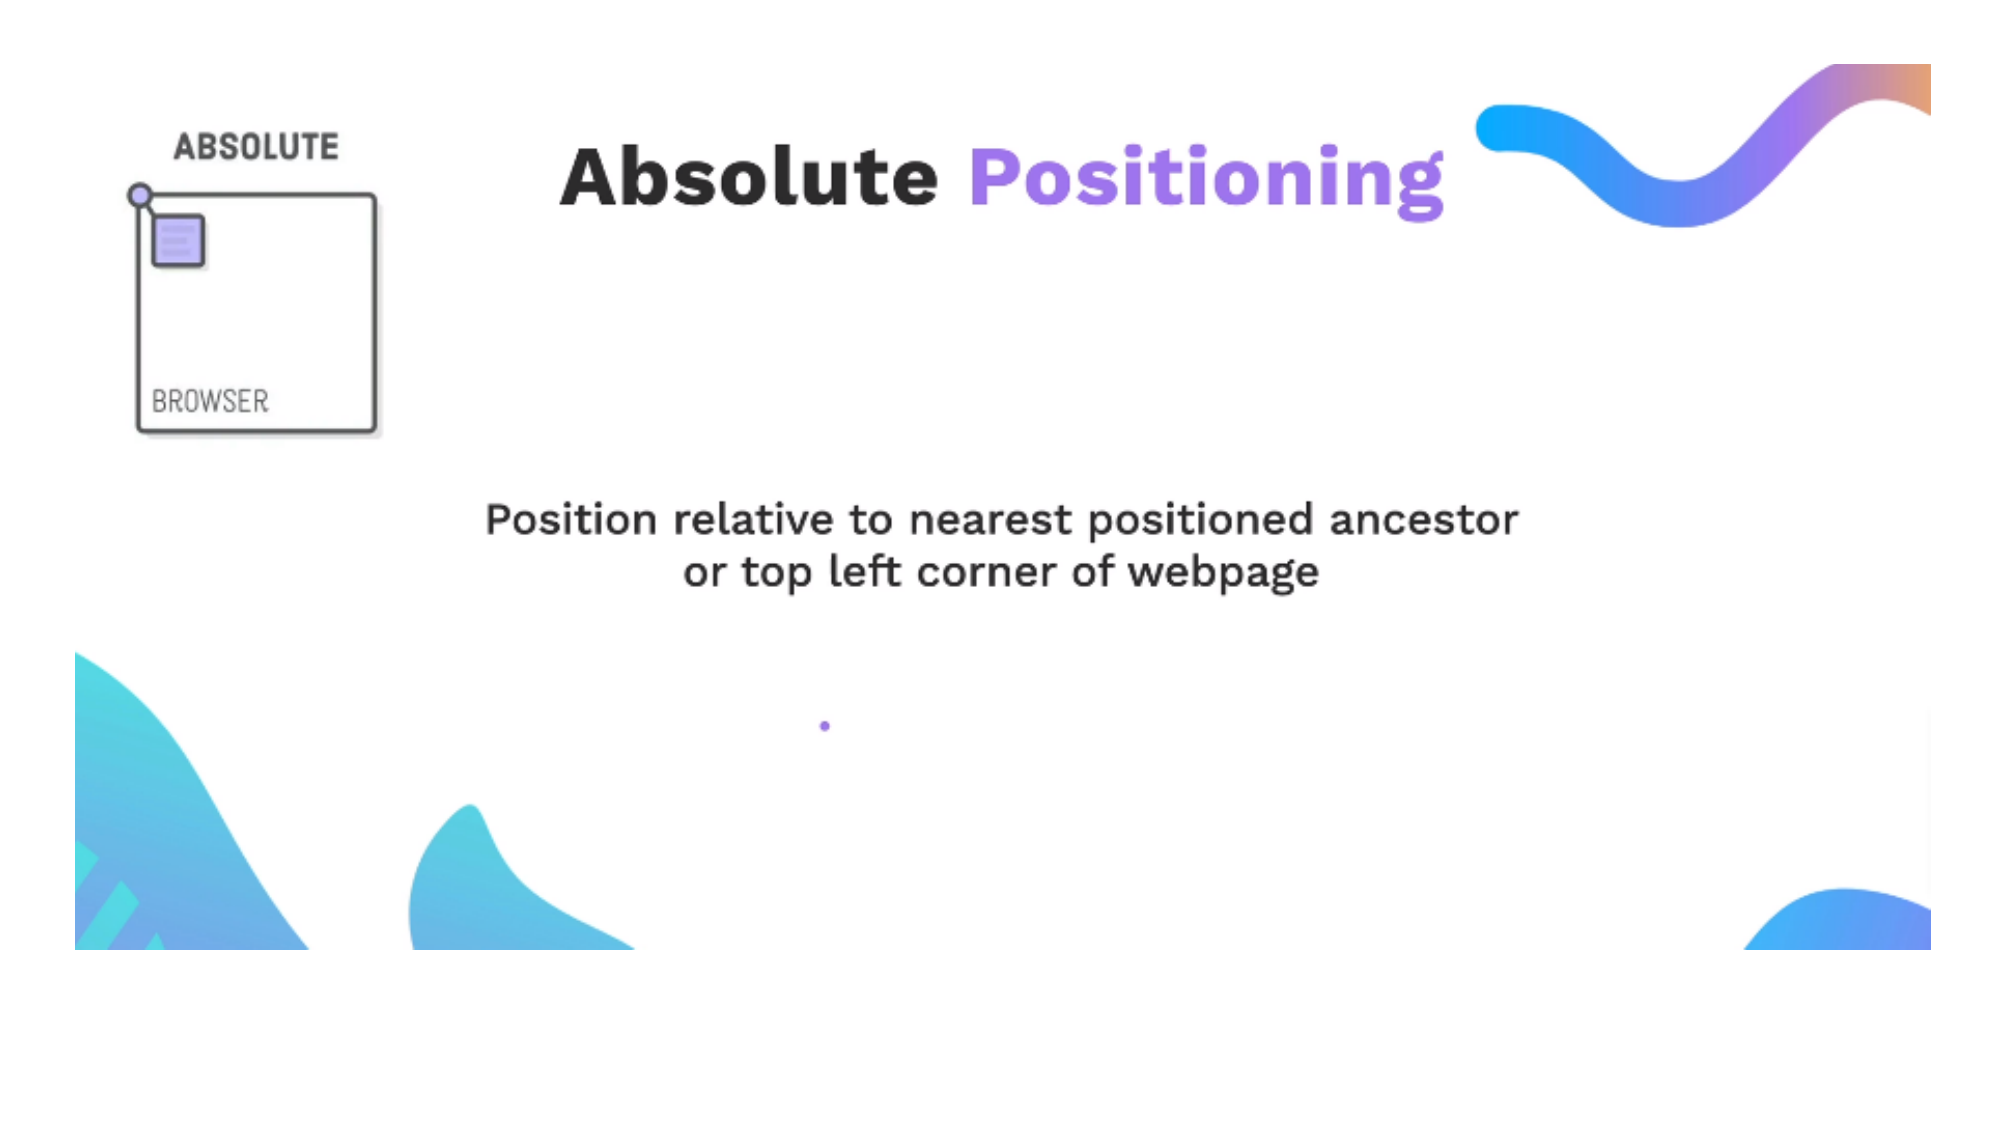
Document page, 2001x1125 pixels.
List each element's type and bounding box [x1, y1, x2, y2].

picture [75, 64, 1931, 950]
